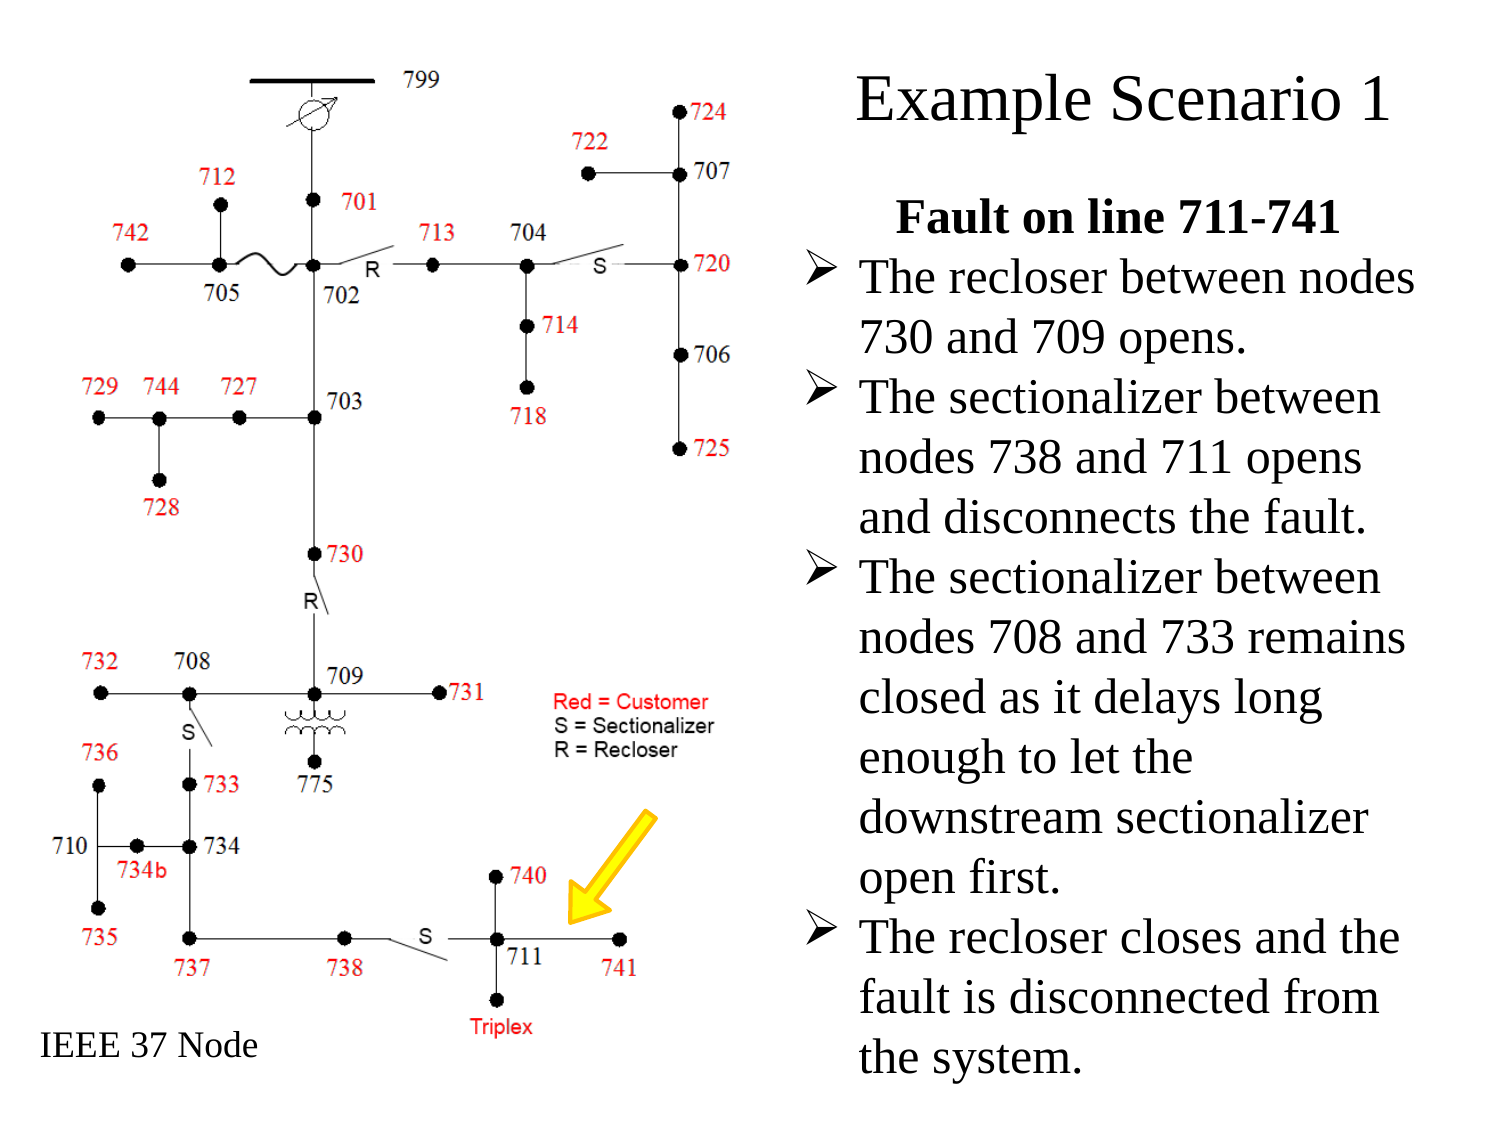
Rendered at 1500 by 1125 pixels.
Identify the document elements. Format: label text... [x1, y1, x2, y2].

text_box Fault on line 711-741 The recloser between nodes 730 and 709 opens. The sectionalizer between nodes 738 and 711 opens and disconnects the fault. The sectionalizer between nodes 708 and 733 remains closed as it delays long enough to let the downstream sectionalizer open first. The recloser closes and the fault is disconnected from the system. [787, 175, 1450, 1091]
title Example Scenario 1 [725, 0, 1500, 188]
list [40, 56, 751, 1051]
text_box IEEE 37 Node [24, 1012, 388, 1073]
